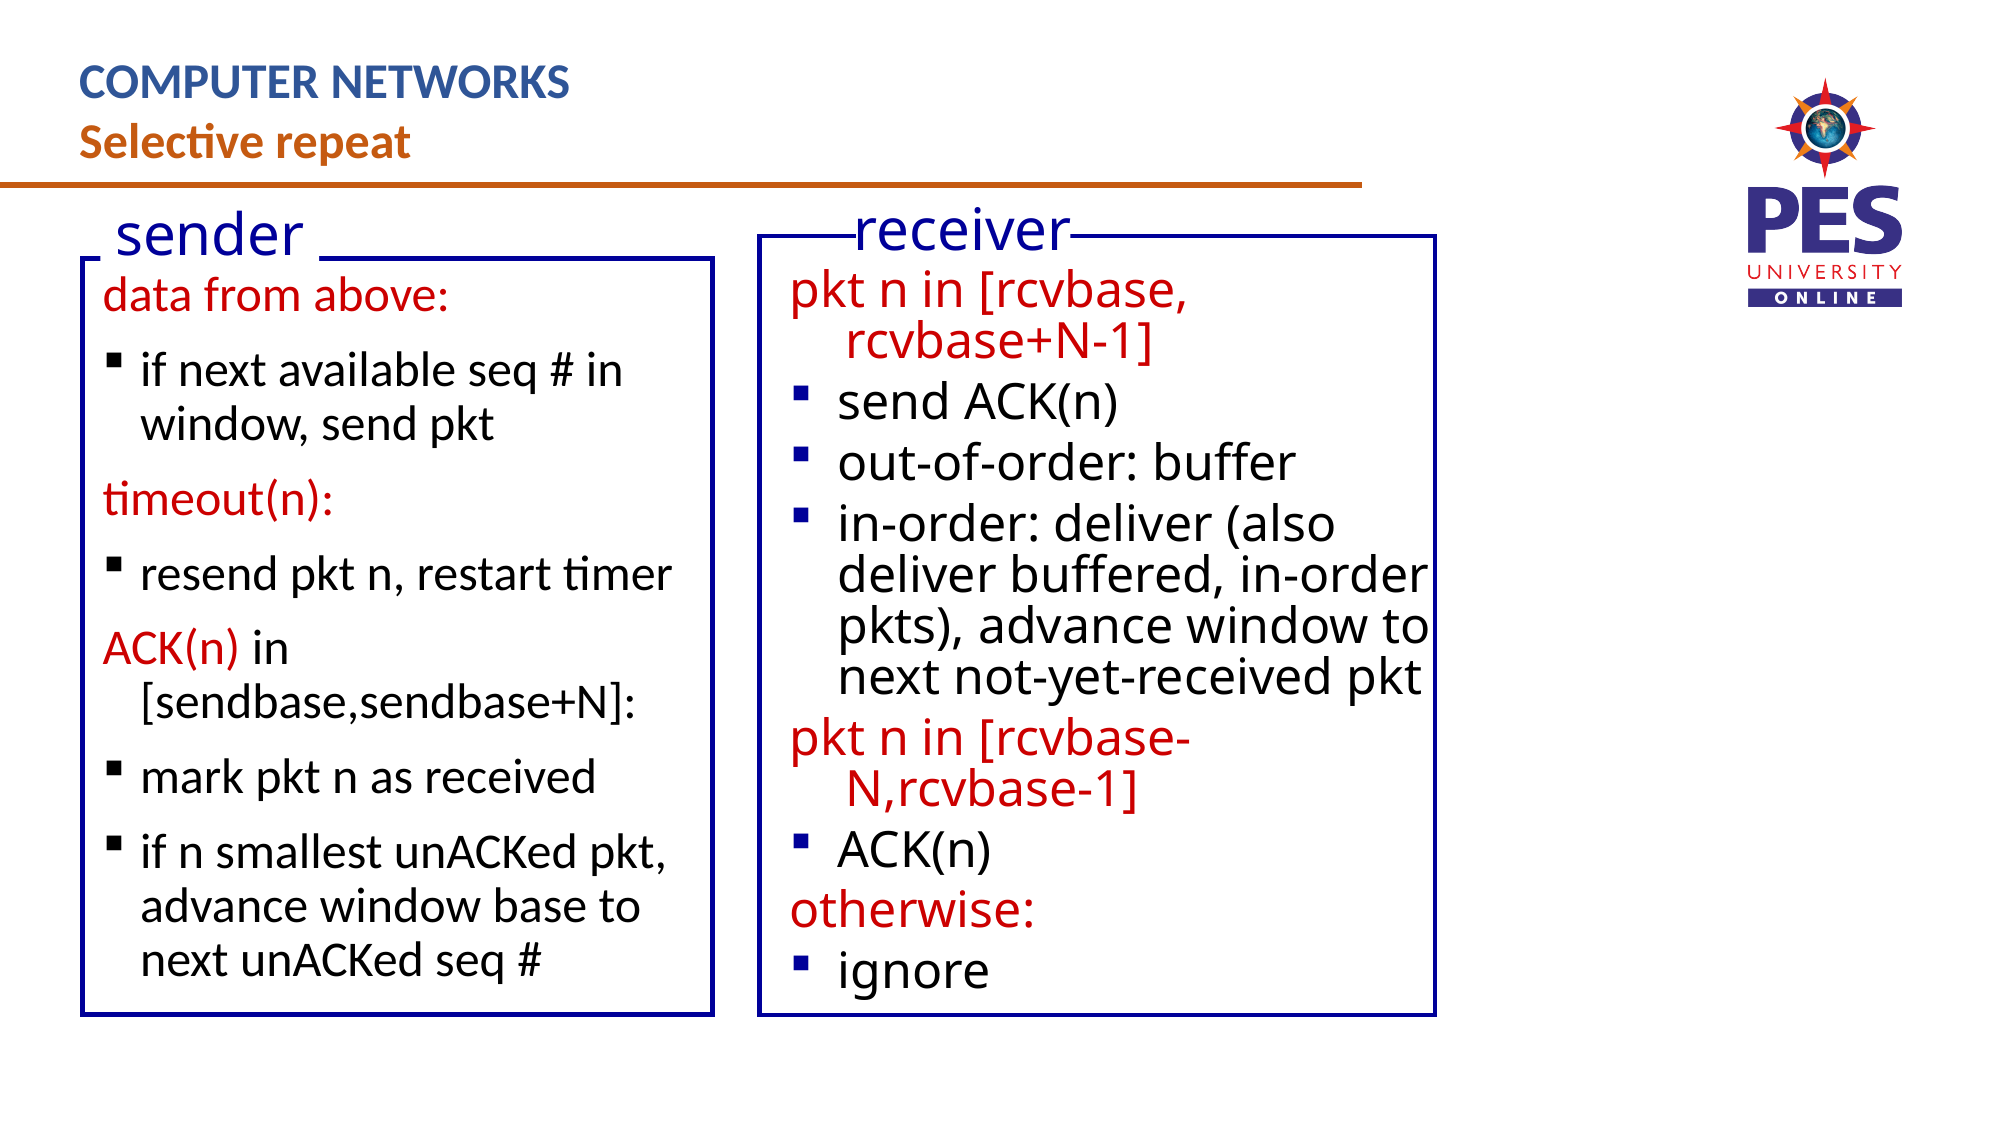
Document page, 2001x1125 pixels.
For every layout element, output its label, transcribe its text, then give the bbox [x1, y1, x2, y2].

text_box [82, 258, 713, 1015]
text_box data from above: if next available seq # in window, send pkt timeout(n): resend pkt n, restart timer ACK(n) in [sendbase,sendbase+N]: mark pkt n as received if n smallest unACKed pkt, advance window base to next unACKed seq # [87, 1015, 713, 1024]
text_box COMPUTER NETWORKS [64, 41, 1295, 117]
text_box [850, 184, 1075, 270]
text_box pkt n in [rcvbase, rcvbase+N-1] send ACK(n) out-of-order: buffer in-order: deliver (also deliver buffered, in-order pkts), advance window to next not-yet-received pkt pkt n in [rcvbase-N,rcvbase-1] ACK(n) otherwise: ignore [774, 259, 1451, 1051]
picture [1748, 76, 1902, 307]
text_box [759, 235, 1435, 1015]
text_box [114, 189, 305, 275]
text_box Selective repeat [64, 101, 1377, 177]
